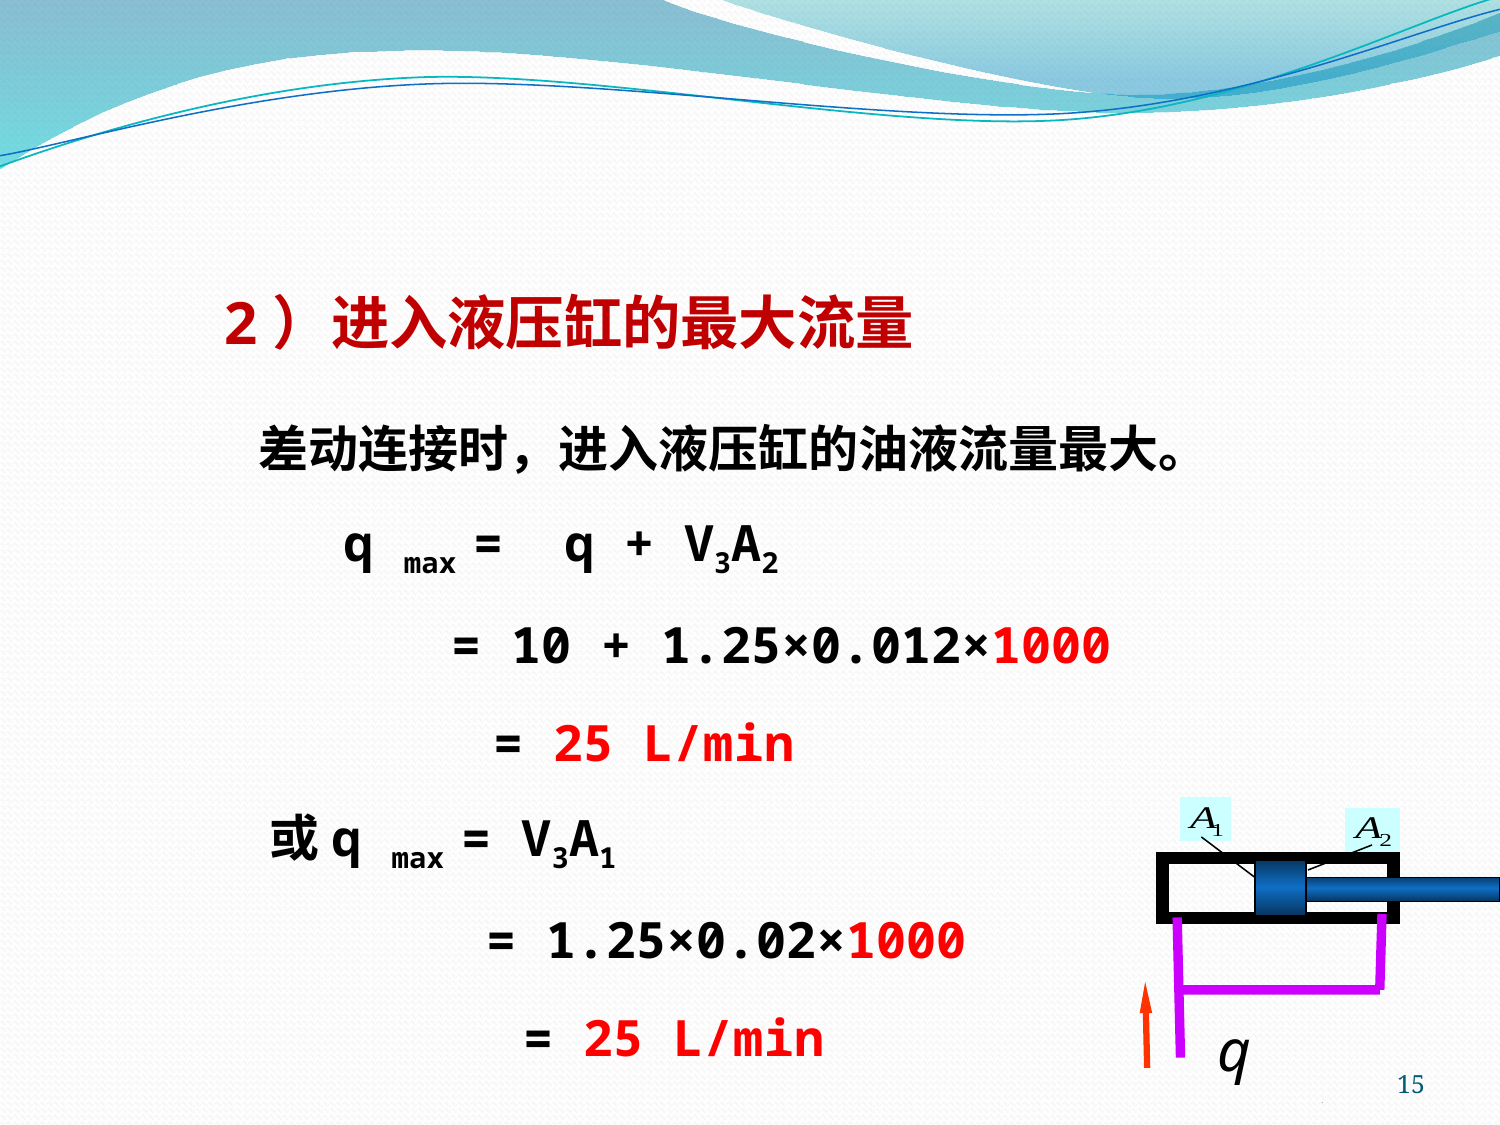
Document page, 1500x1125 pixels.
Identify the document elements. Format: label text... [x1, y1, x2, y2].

text_box 2）进入液压缸的最大流量 差动连接时，进入液压缸的油液流量最大。 q max = q + V3A2 = 10 + 1.25×0.012×1000 = 25 L/min 或q max = V3A1 = 1.25×0.02×1000 = 25 L/min [209, 243, 1379, 1125]
text_box q1 [1138, 798, 1379, 1114]
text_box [1144, 796, 1500, 1103]
